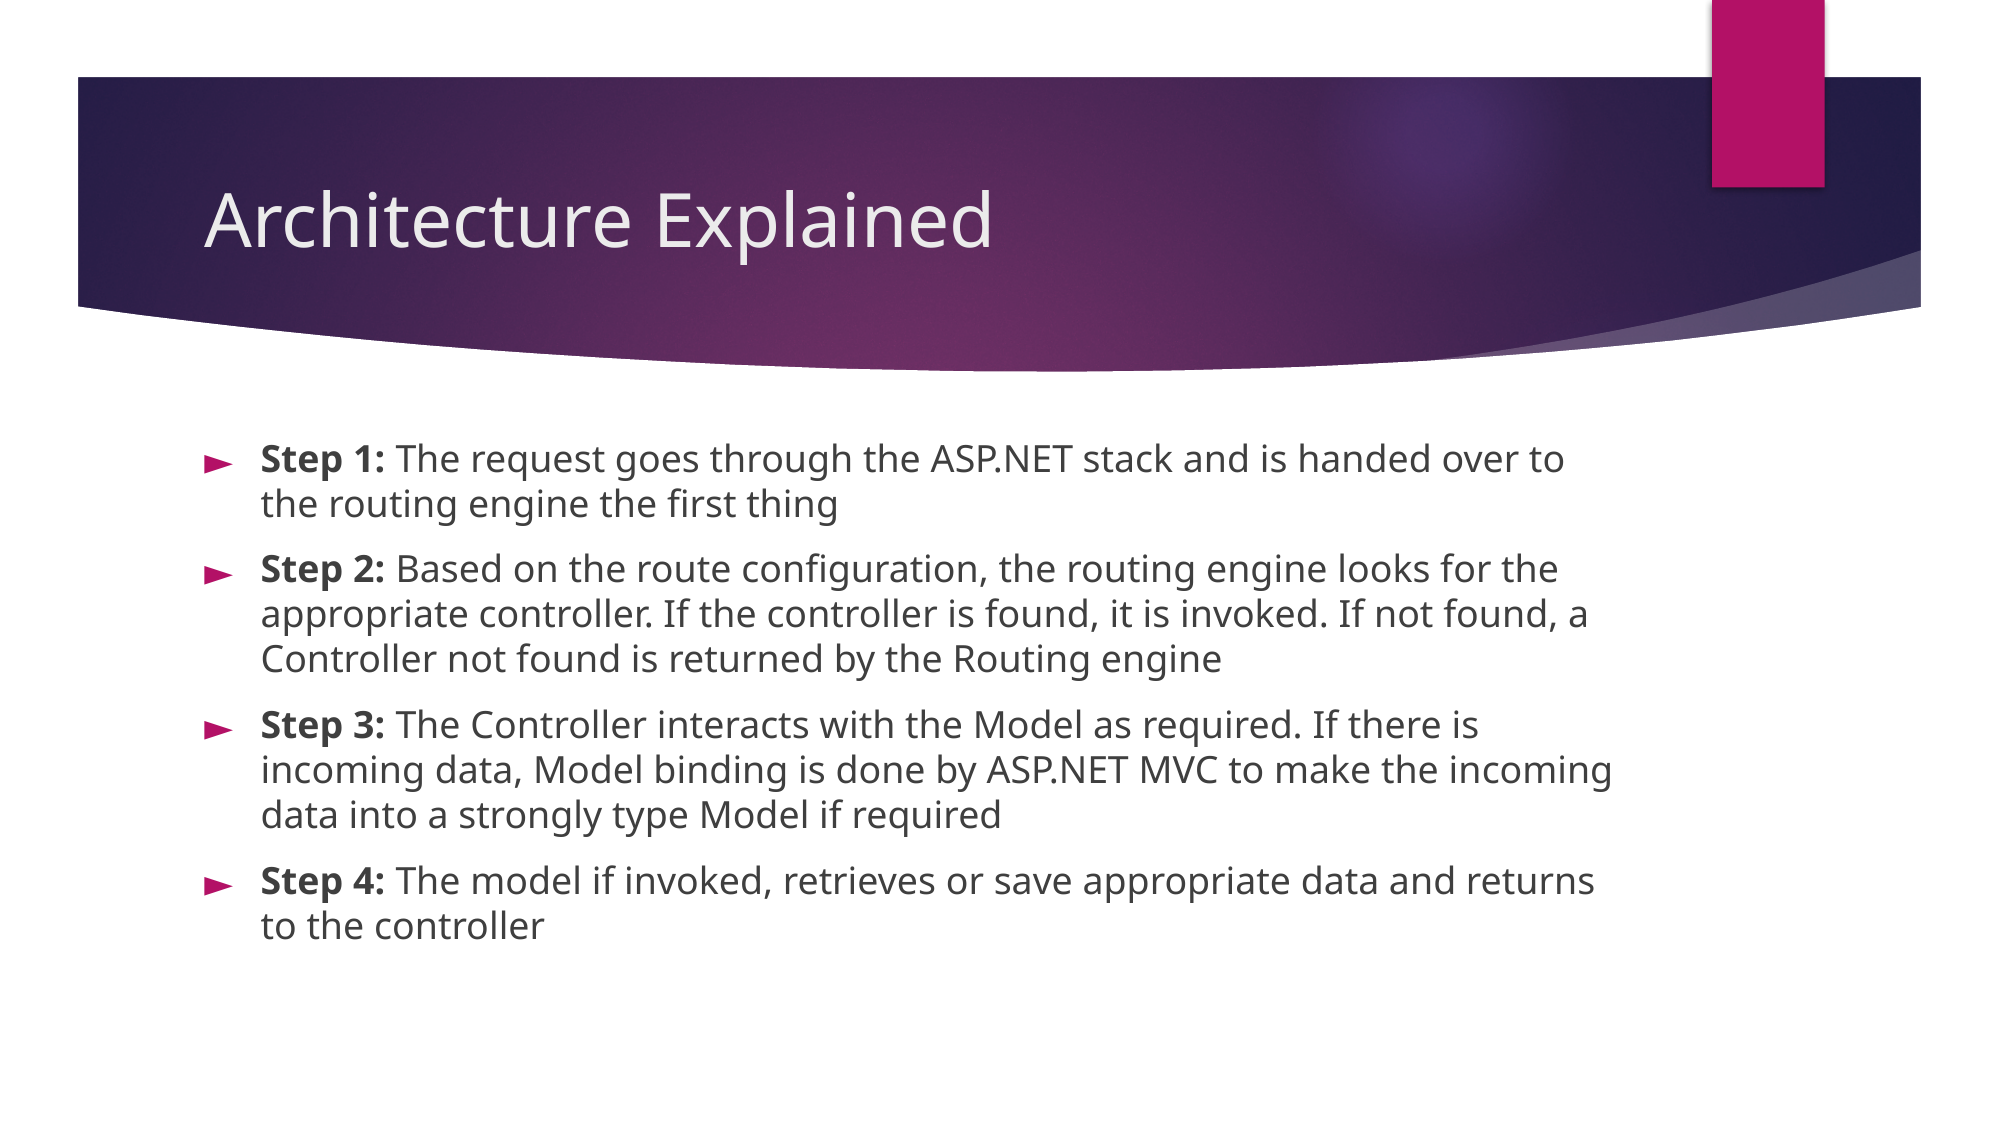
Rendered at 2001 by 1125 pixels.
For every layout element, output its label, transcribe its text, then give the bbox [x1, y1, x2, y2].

title Architecture Explained [189, 159, 1627, 276]
list Step 1: The request goes through the ASP.NET stack and is handed over to the routing engine the first thing Step 2: Based on the route configuration, the routing engine looks for the appropriate controller. If the controller is found, it is invoked. If not found, a Controller not found is returned by the Routing engine Step 3: The Controller interacts with the Model as required. If there is incoming data, Model binding is done by ASP.NET MVC to make the incoming data into a strongly type Model if required Step 4: The model if invoked, retrieves or save appropriate data and returns to the controller [189, 427, 1638, 1074]
picture [79, 78, 1920, 371]
